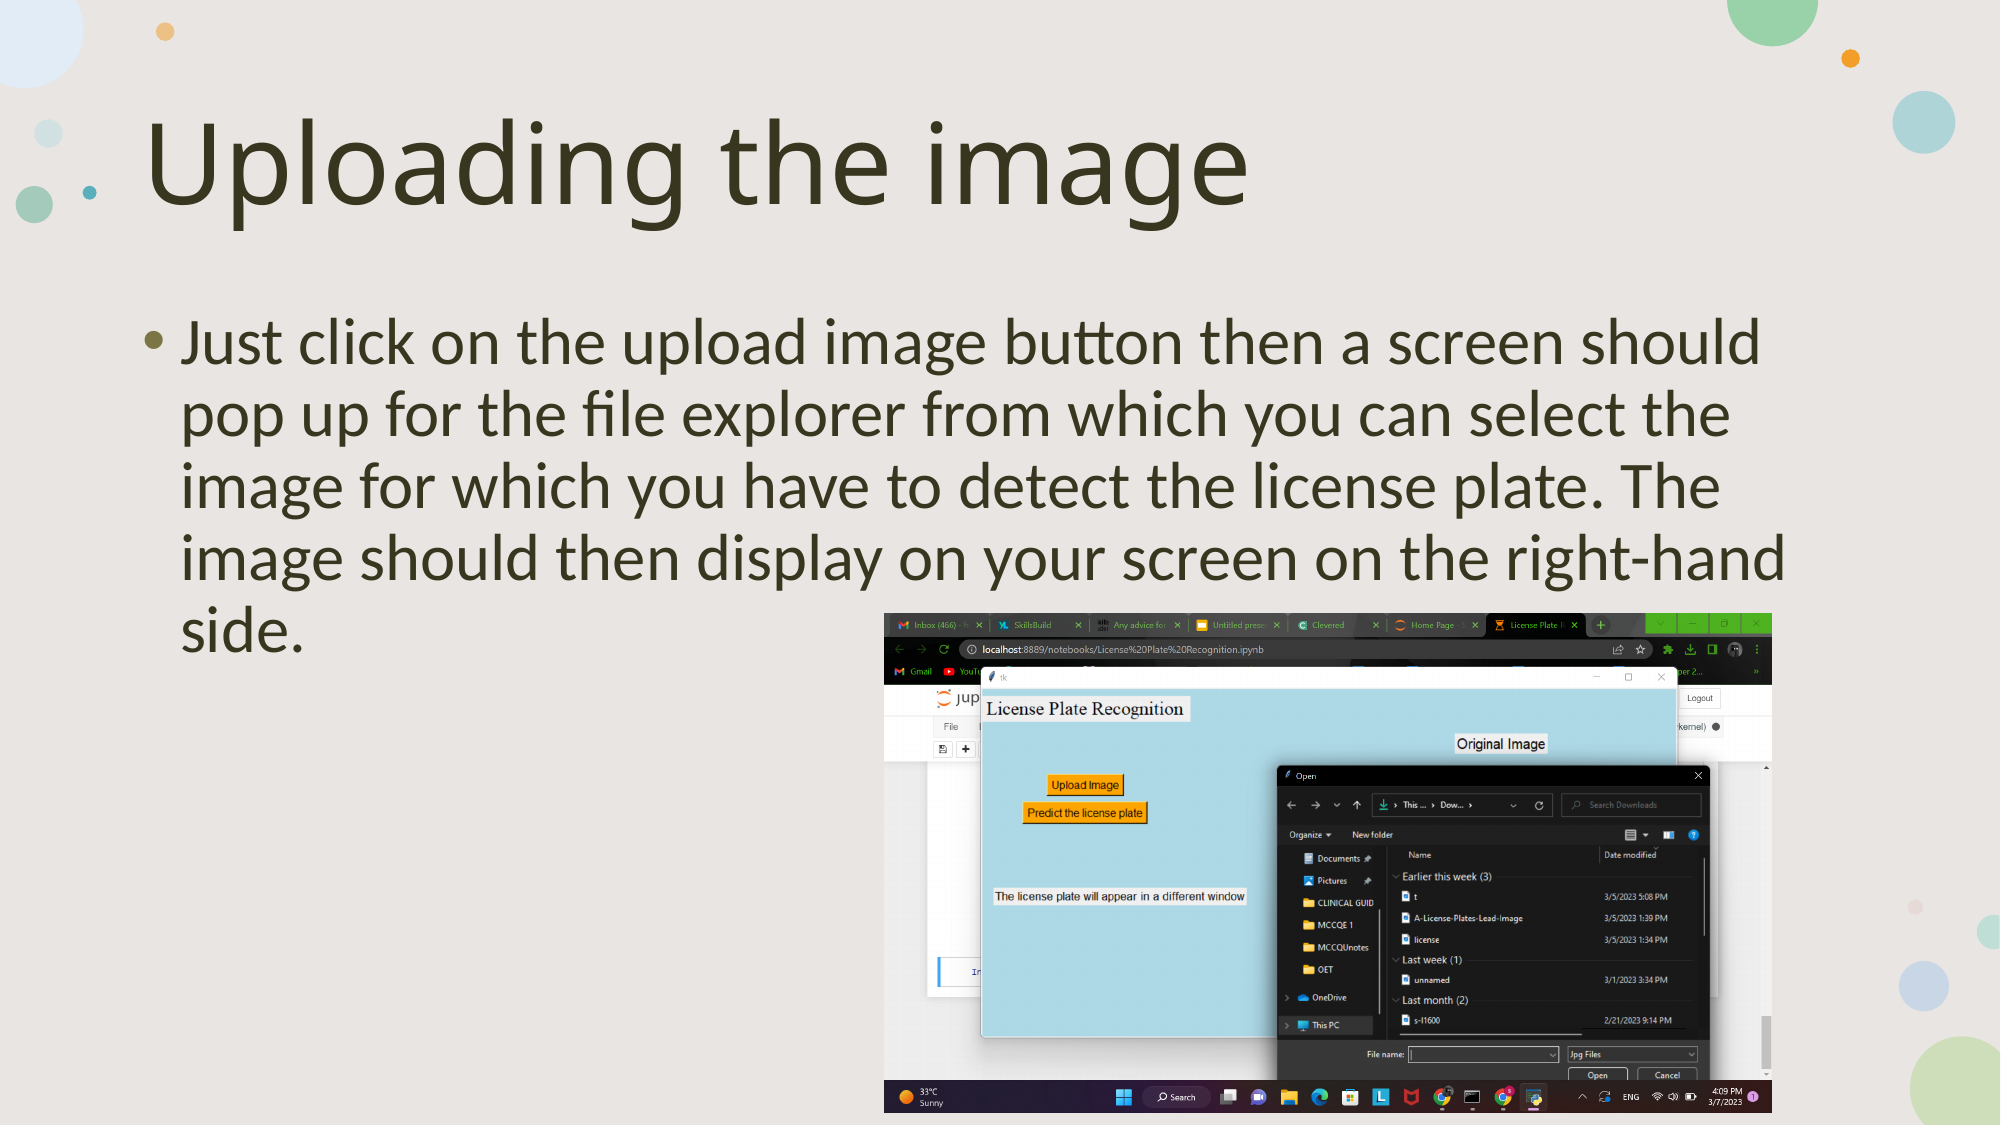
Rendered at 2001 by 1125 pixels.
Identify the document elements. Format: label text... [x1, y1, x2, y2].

title Uploading the image [127, 59, 1877, 278]
picture [884, 613, 1772, 1113]
list Just click on the upload image button then a screen should pop up for the file explorer from which you can select the image for which you have to detect the license plate. The image should then display on your screen on the right-hand side. [127, 299, 1877, 1014]
